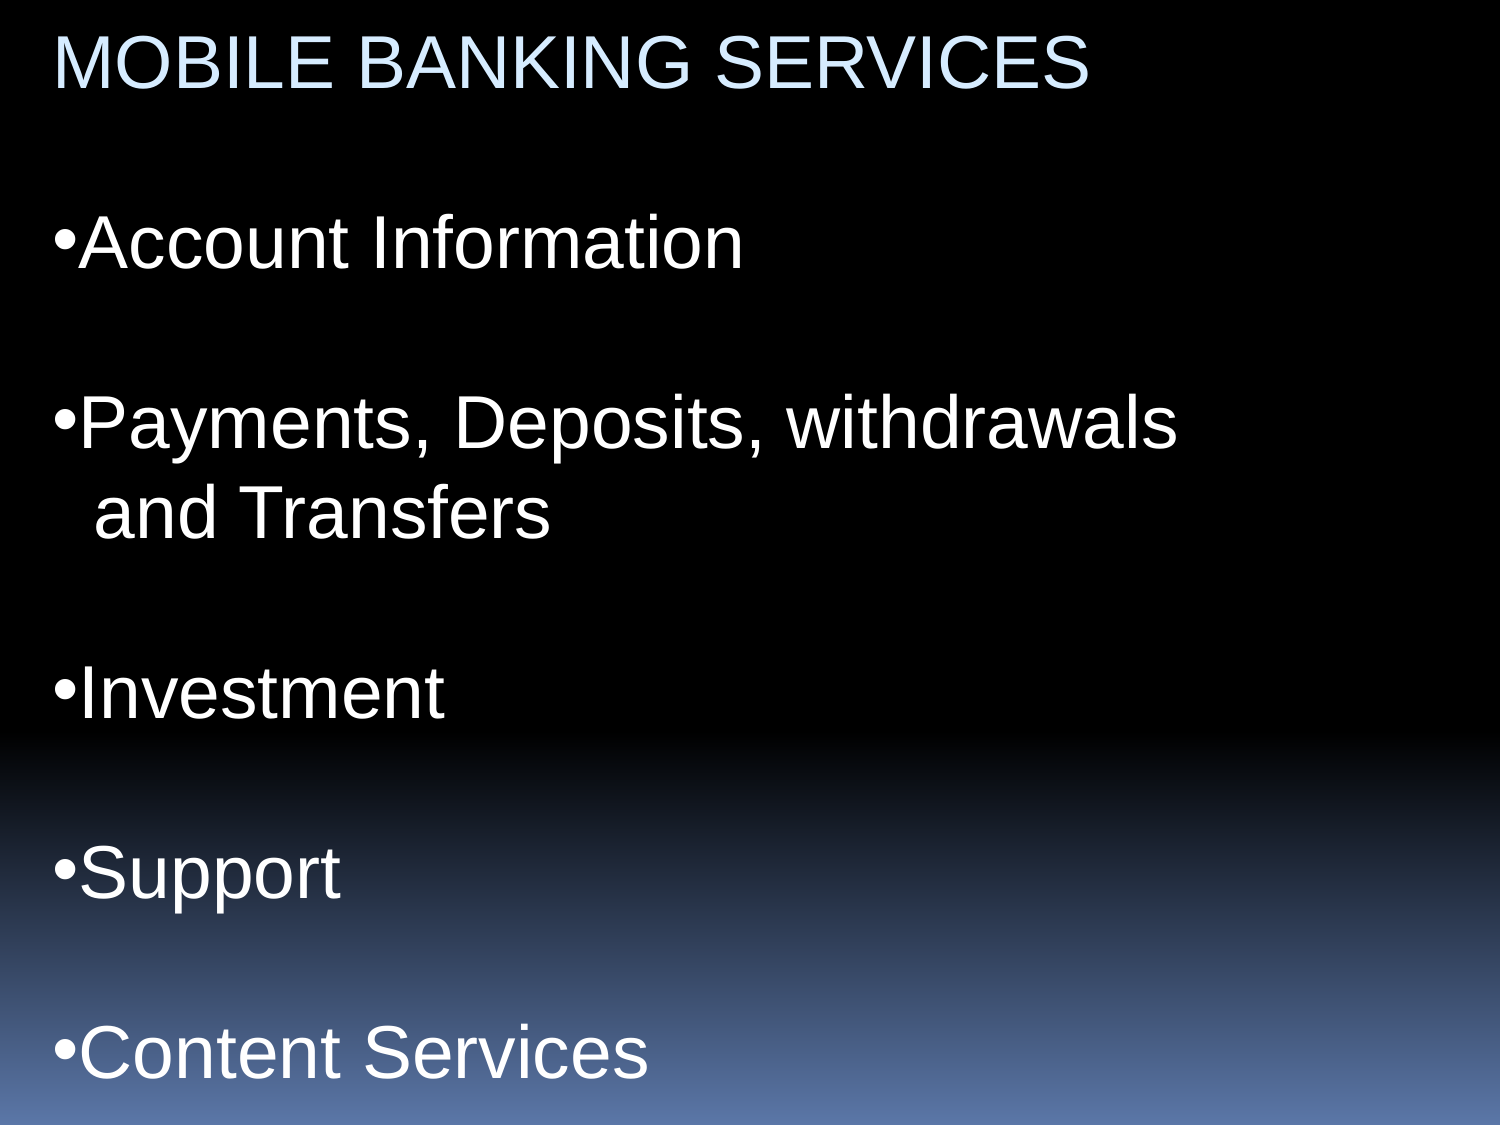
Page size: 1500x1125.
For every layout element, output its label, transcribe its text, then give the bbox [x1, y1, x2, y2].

text_box MOBILE BANKING SERVICES Account Information Payments, Deposits, withdrawals and Transfers Investment Support Content Services [37, 6, 1450, 1125]
